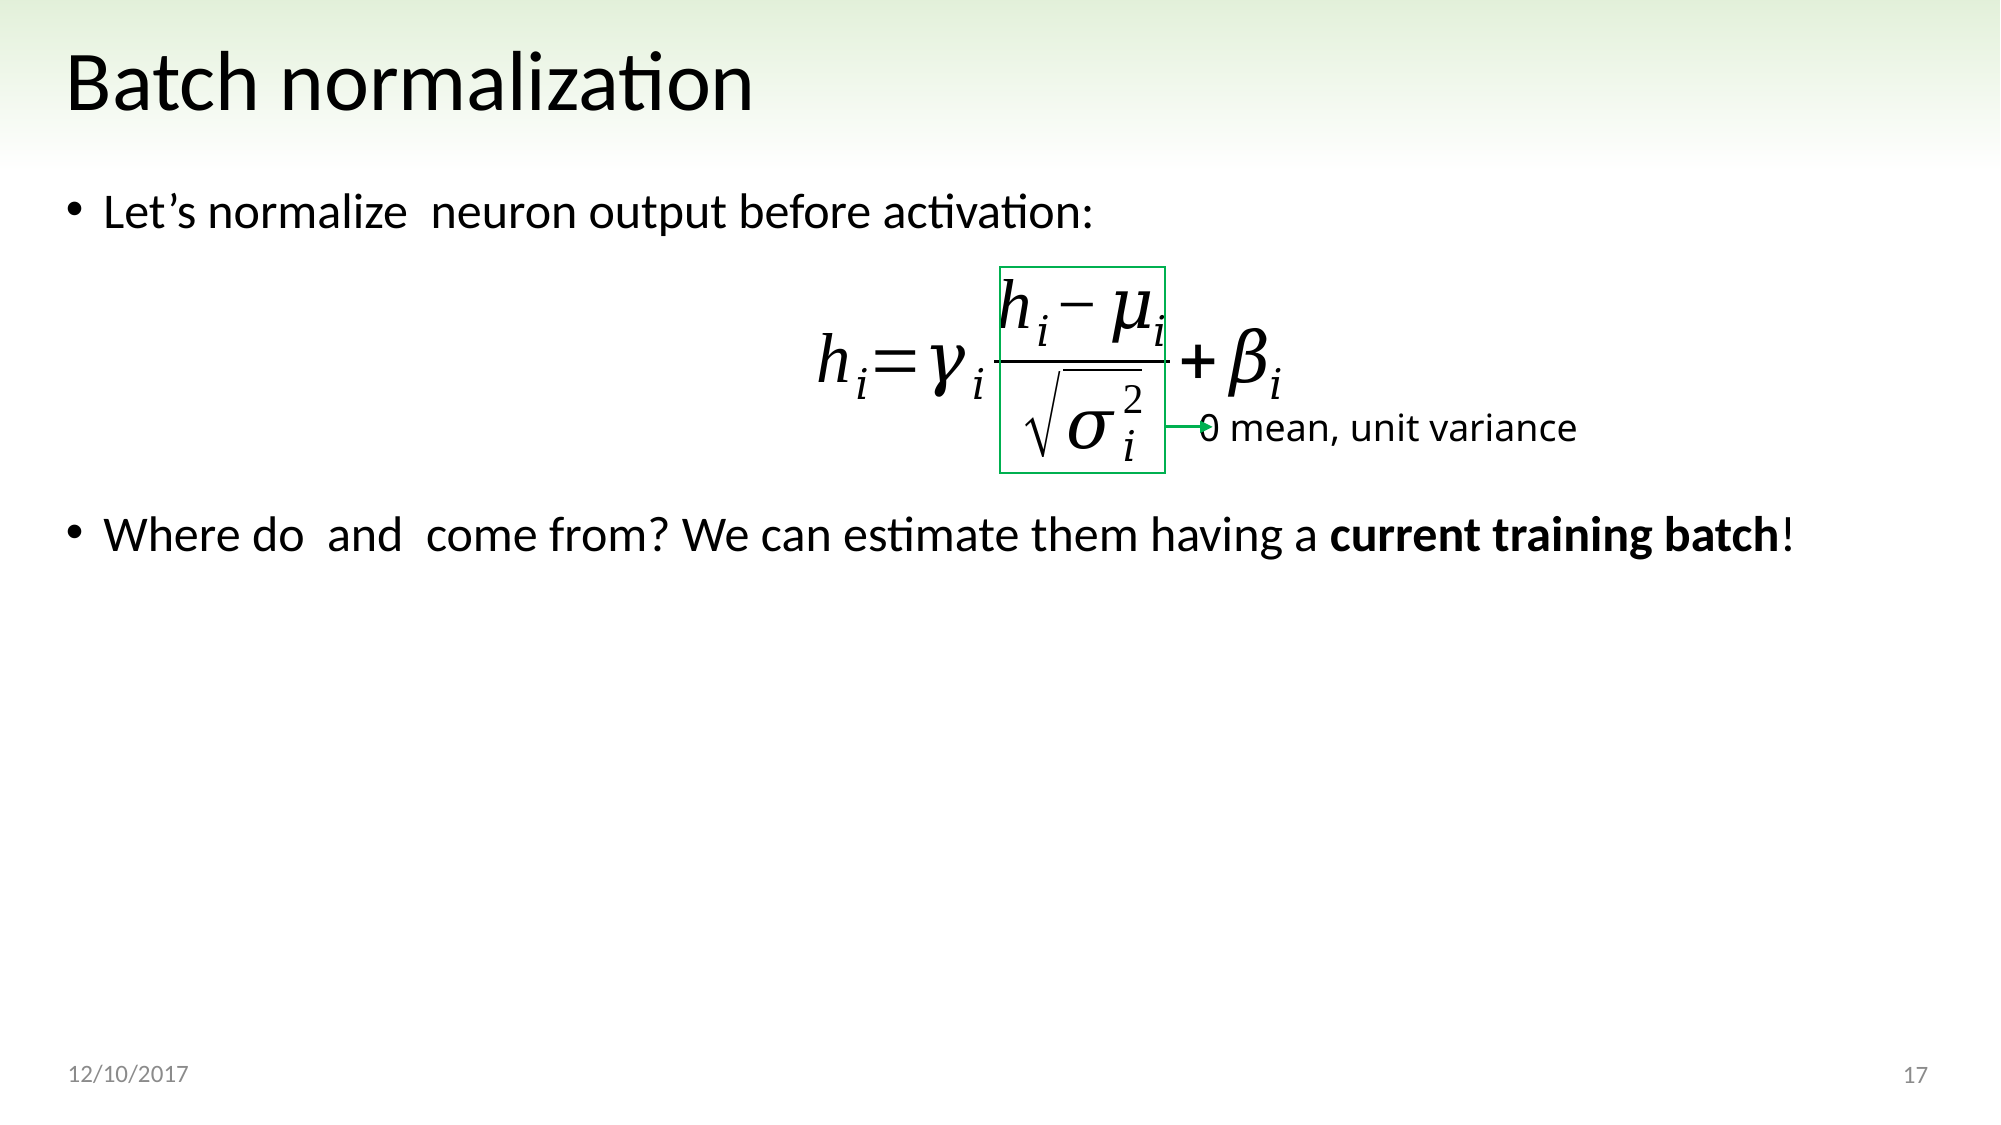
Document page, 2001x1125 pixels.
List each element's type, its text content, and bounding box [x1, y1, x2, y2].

slide_number 17 [1493, 1044, 1944, 1104]
text_box 0 mean, unit variance [1183, 396, 1593, 457]
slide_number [52, 1042, 503, 1103]
text_box [999, 266, 1166, 474]
title Batch normalization [50, 28, 1943, 137]
